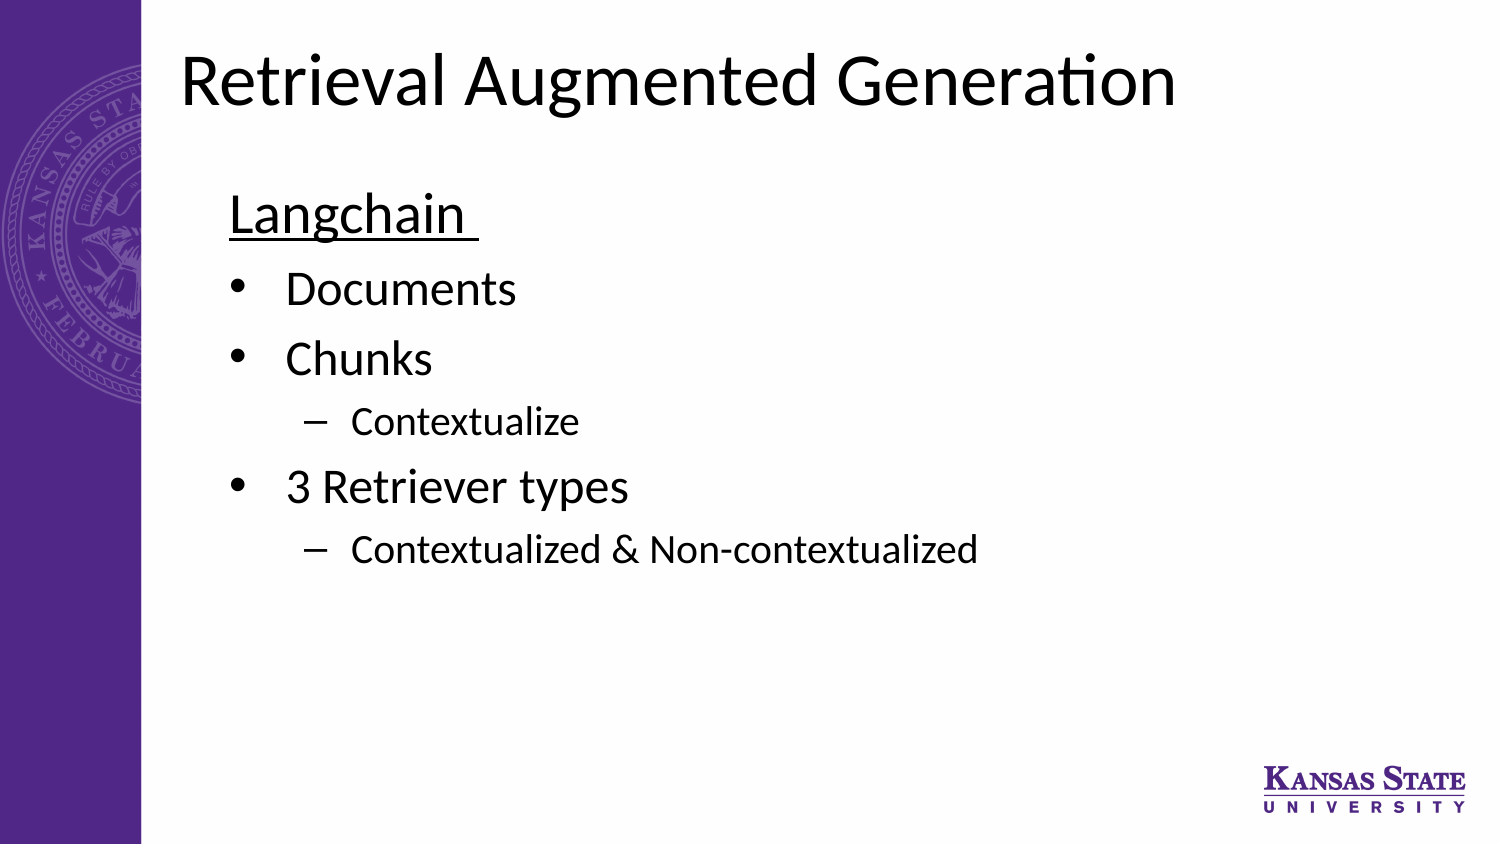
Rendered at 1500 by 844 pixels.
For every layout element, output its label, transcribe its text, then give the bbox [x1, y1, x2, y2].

picture [0, 0, 1500, 844]
title Retrieval Augmented Generation [165, 30, 1418, 120]
text_box Langchain Documents Chunks Contextualize 3 Retriever types Contextualized & Non-contextualized [214, 168, 1500, 797]
